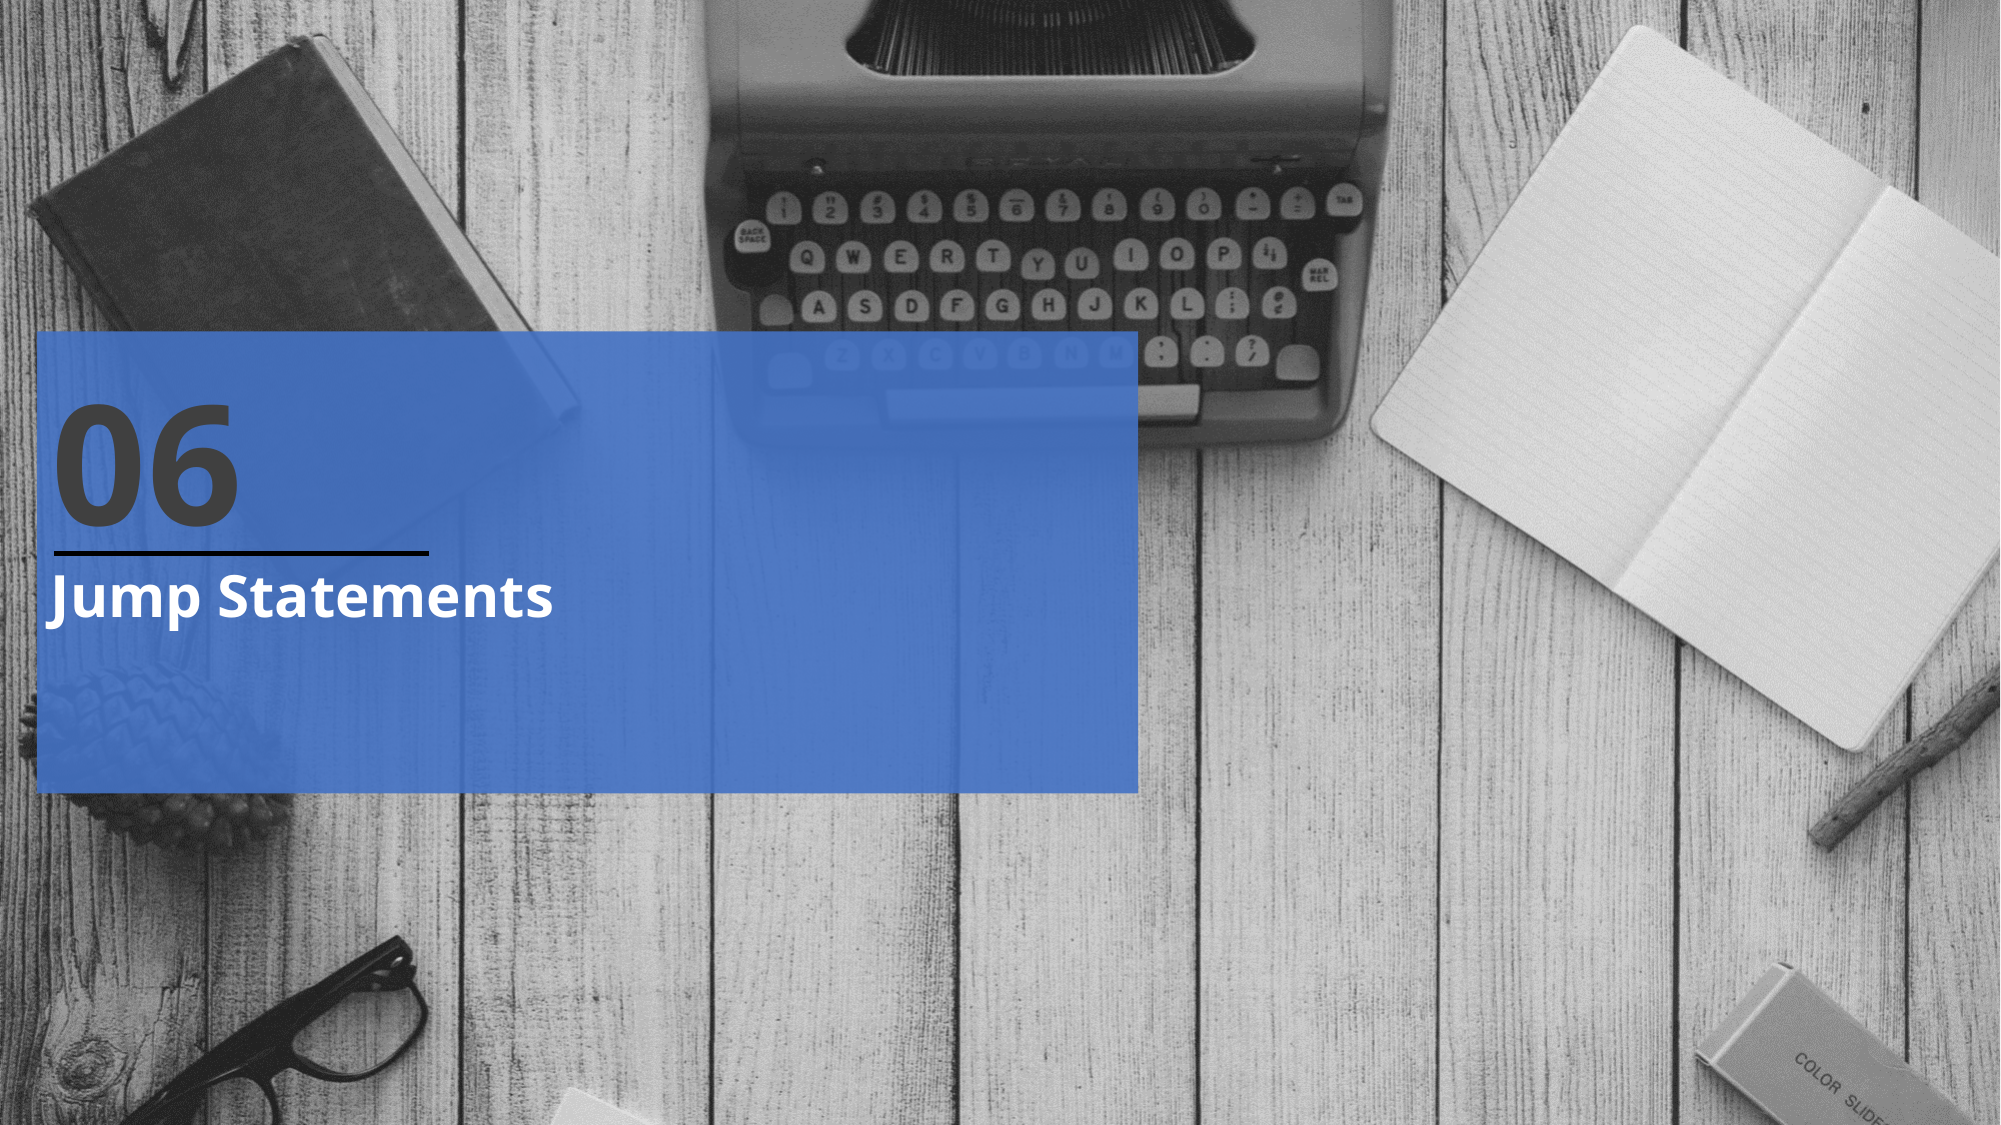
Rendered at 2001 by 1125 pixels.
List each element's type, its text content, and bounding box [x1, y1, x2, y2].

picture [0, 0, 2001, 1125]
list 06 [36, 373, 1139, 547]
list Jump Statements [35, 559, 1137, 642]
